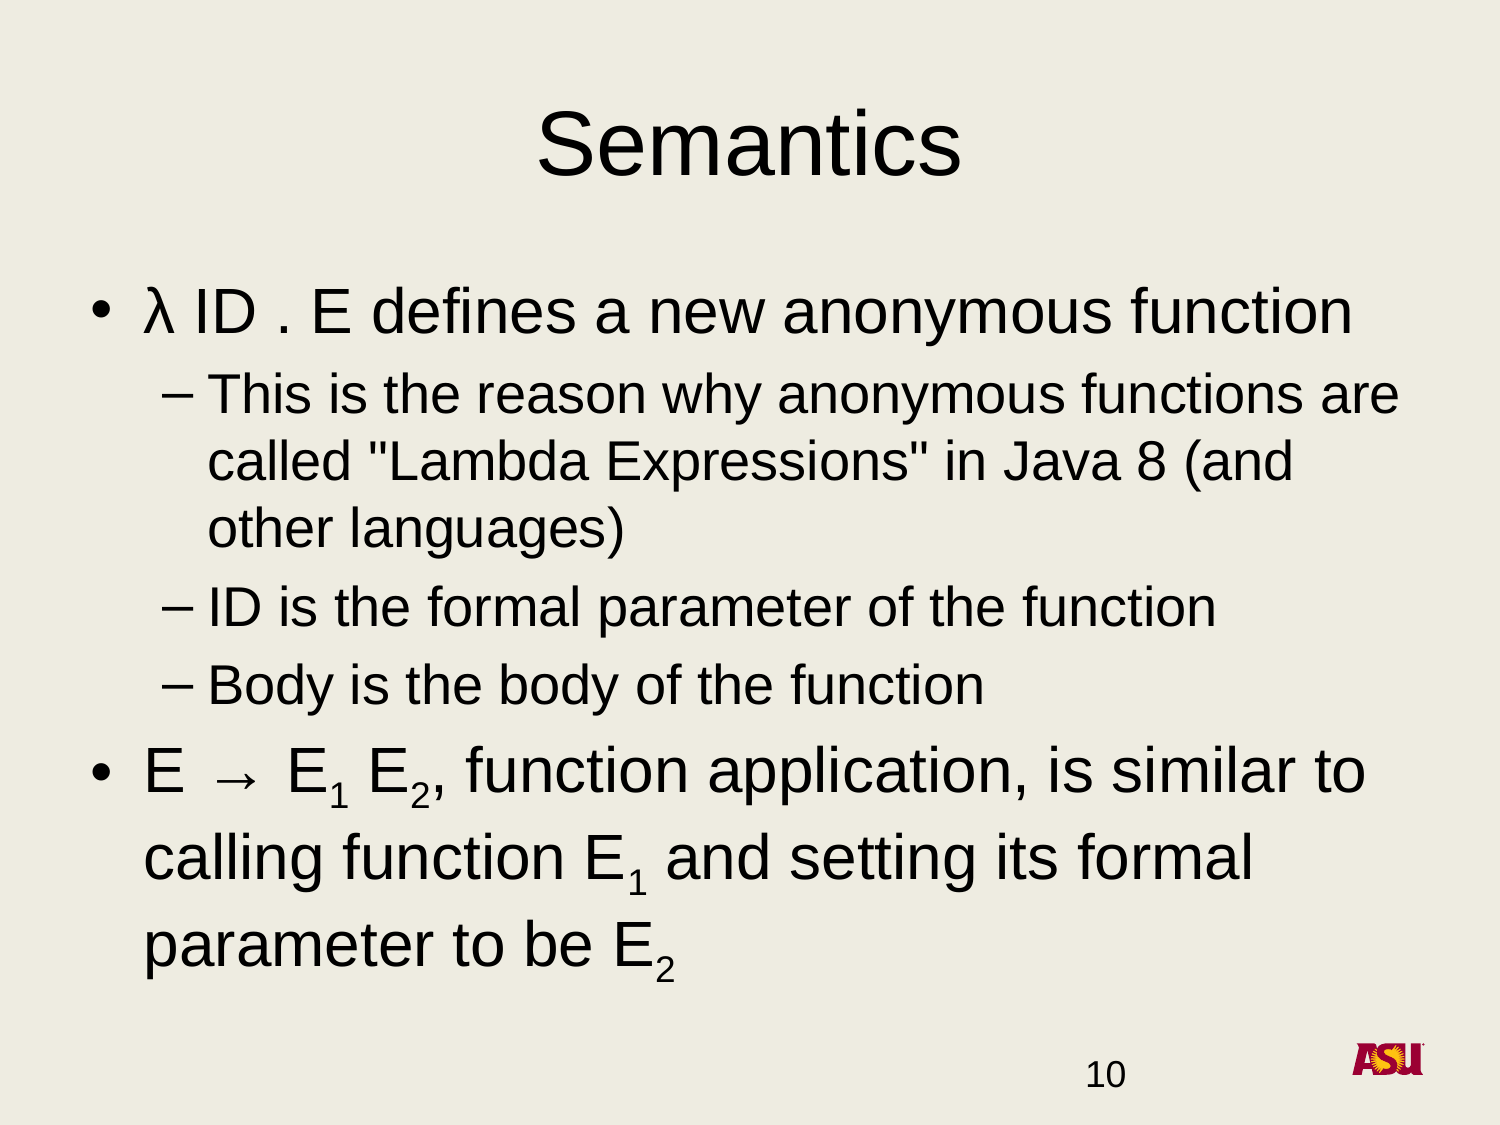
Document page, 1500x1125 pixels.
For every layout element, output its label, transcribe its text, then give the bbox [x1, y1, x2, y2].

list λ ID . E defines a new anonymous function This is the reason why anonymous functions are called "Lambda Expressions" in Java 8 (and other languages) ID is the formal parameter of the function Body is the body of the function E → E1 E2, function application, is similar to calling function E1 and setting its formal parameter to be E2 [75, 262, 1425, 1005]
slide_number 10 [1070, 1042, 1421, 1103]
title Semantics [75, 45, 1425, 233]
